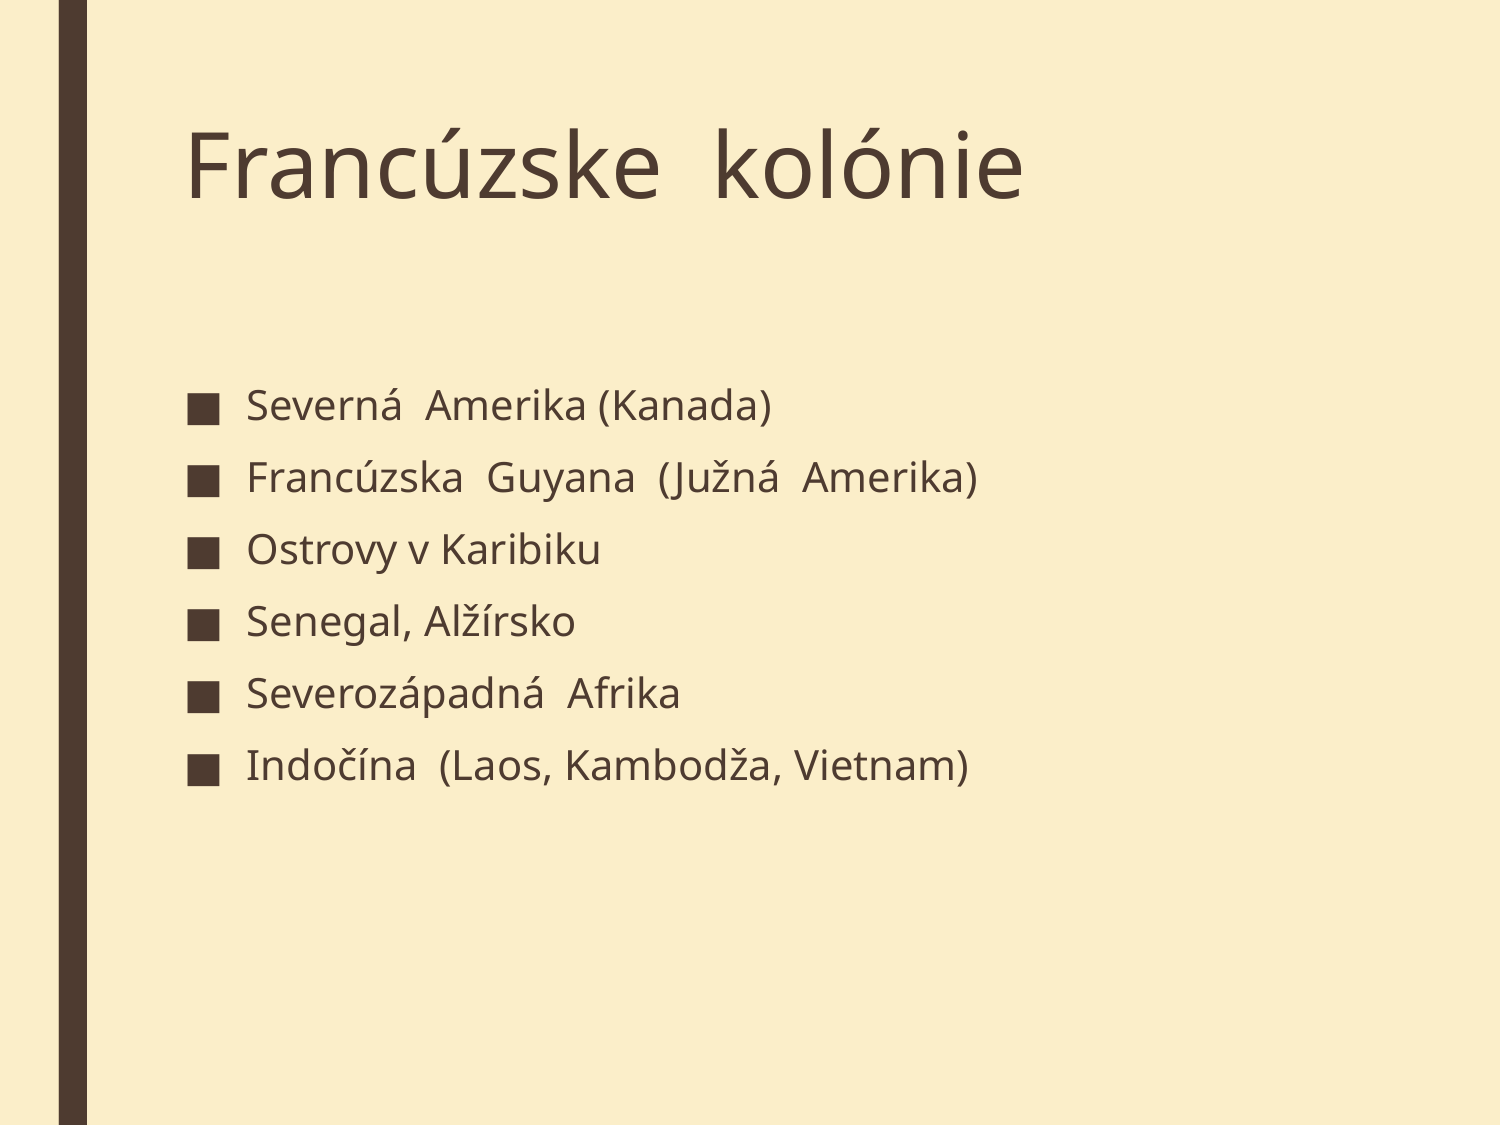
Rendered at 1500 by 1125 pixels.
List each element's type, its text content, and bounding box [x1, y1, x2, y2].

list Severná Amerika (Kanada) Francúzska Guyana (Južná Amerika) Ostrovy v Karibiku Senegal, Alžírsko Severozápadná Afrika Indočína (Laos, Kambodža, Vietnam) [168, 375, 1351, 963]
title Francúzske kolónie [168, 112, 1351, 357]
